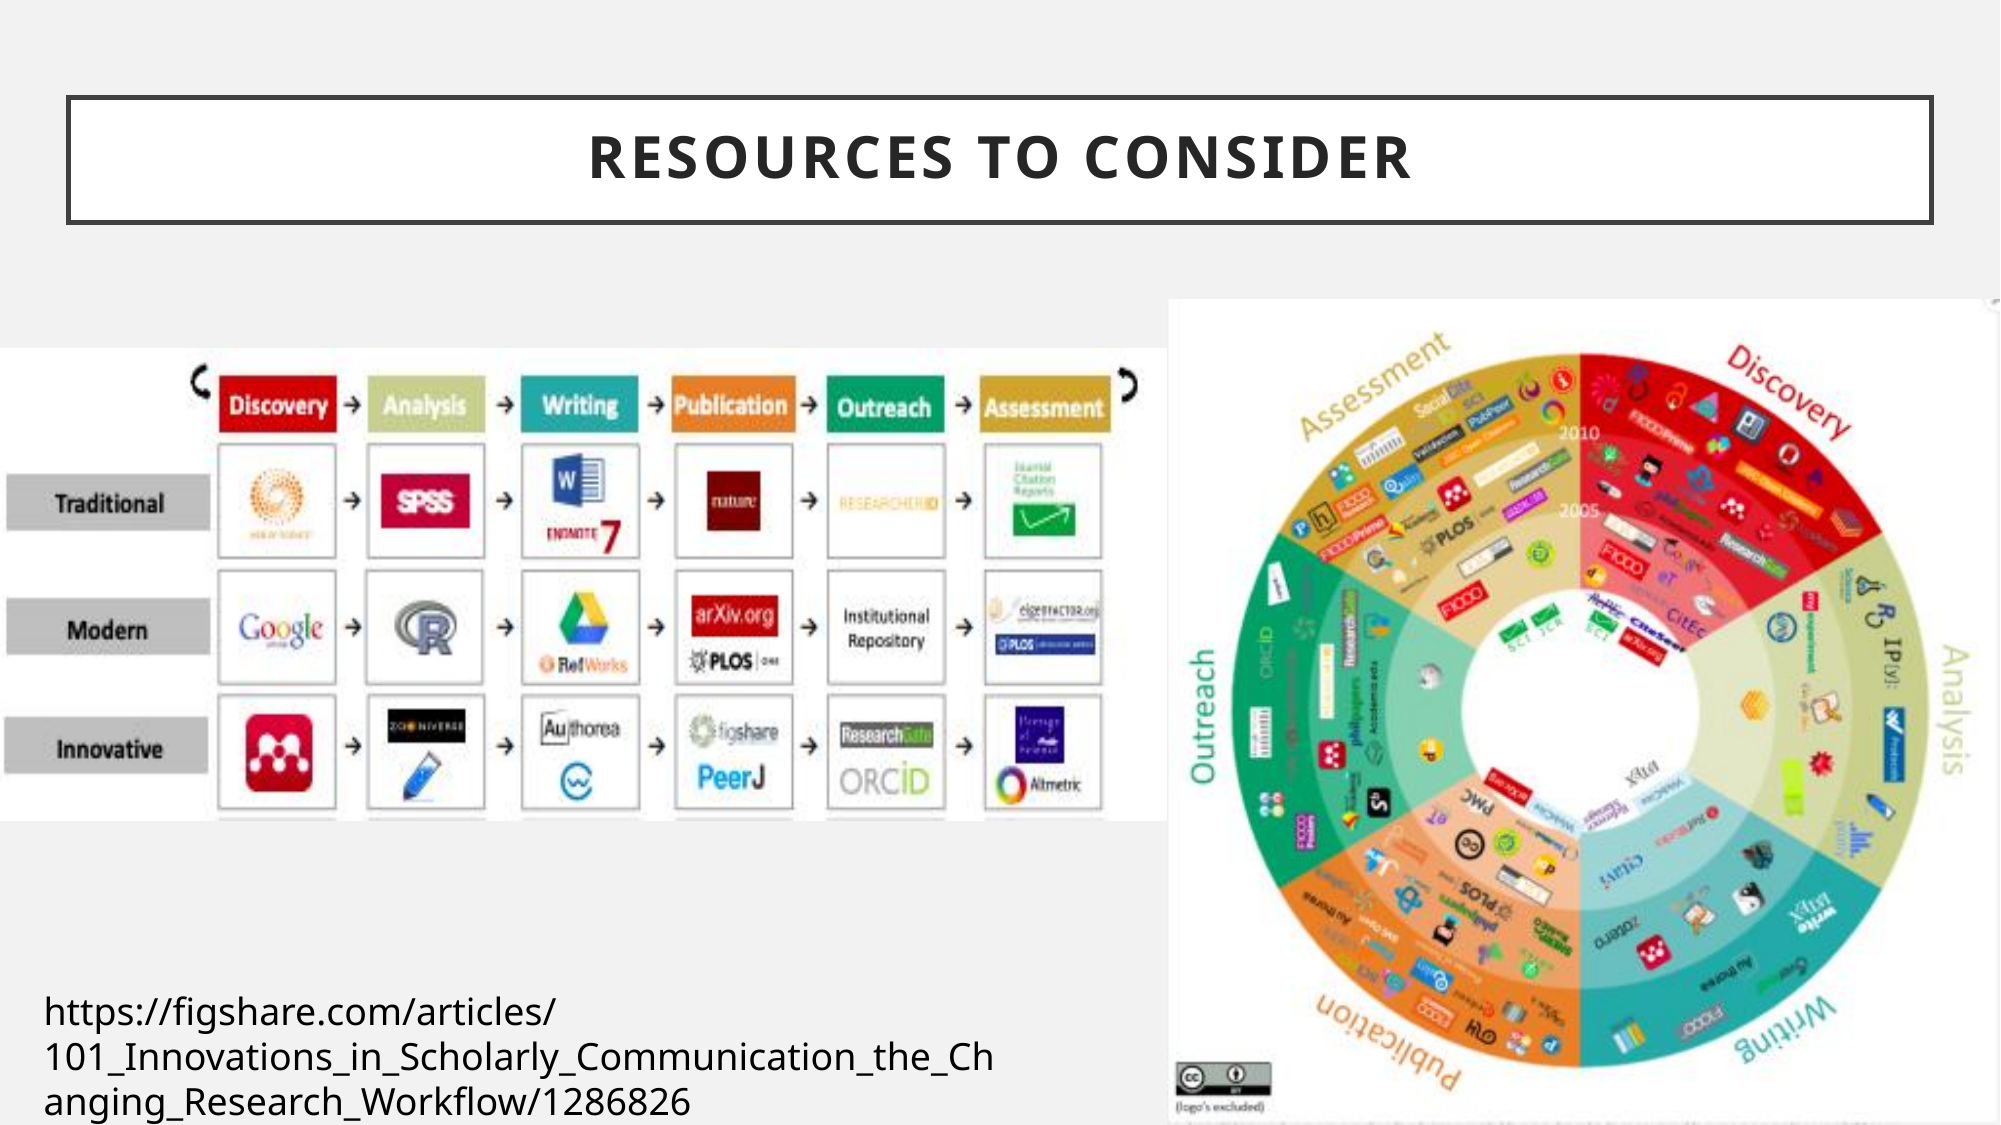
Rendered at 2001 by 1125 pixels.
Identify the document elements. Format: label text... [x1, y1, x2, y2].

text_box https://figshare.com/articles/101_Innovations_in_Scholarly_Communication_the_Changing_Research_Workflow/1286826 [28, 980, 1029, 1125]
title Resources to consider [66, 95, 1934, 225]
picture [0, 299, 2000, 1125]
